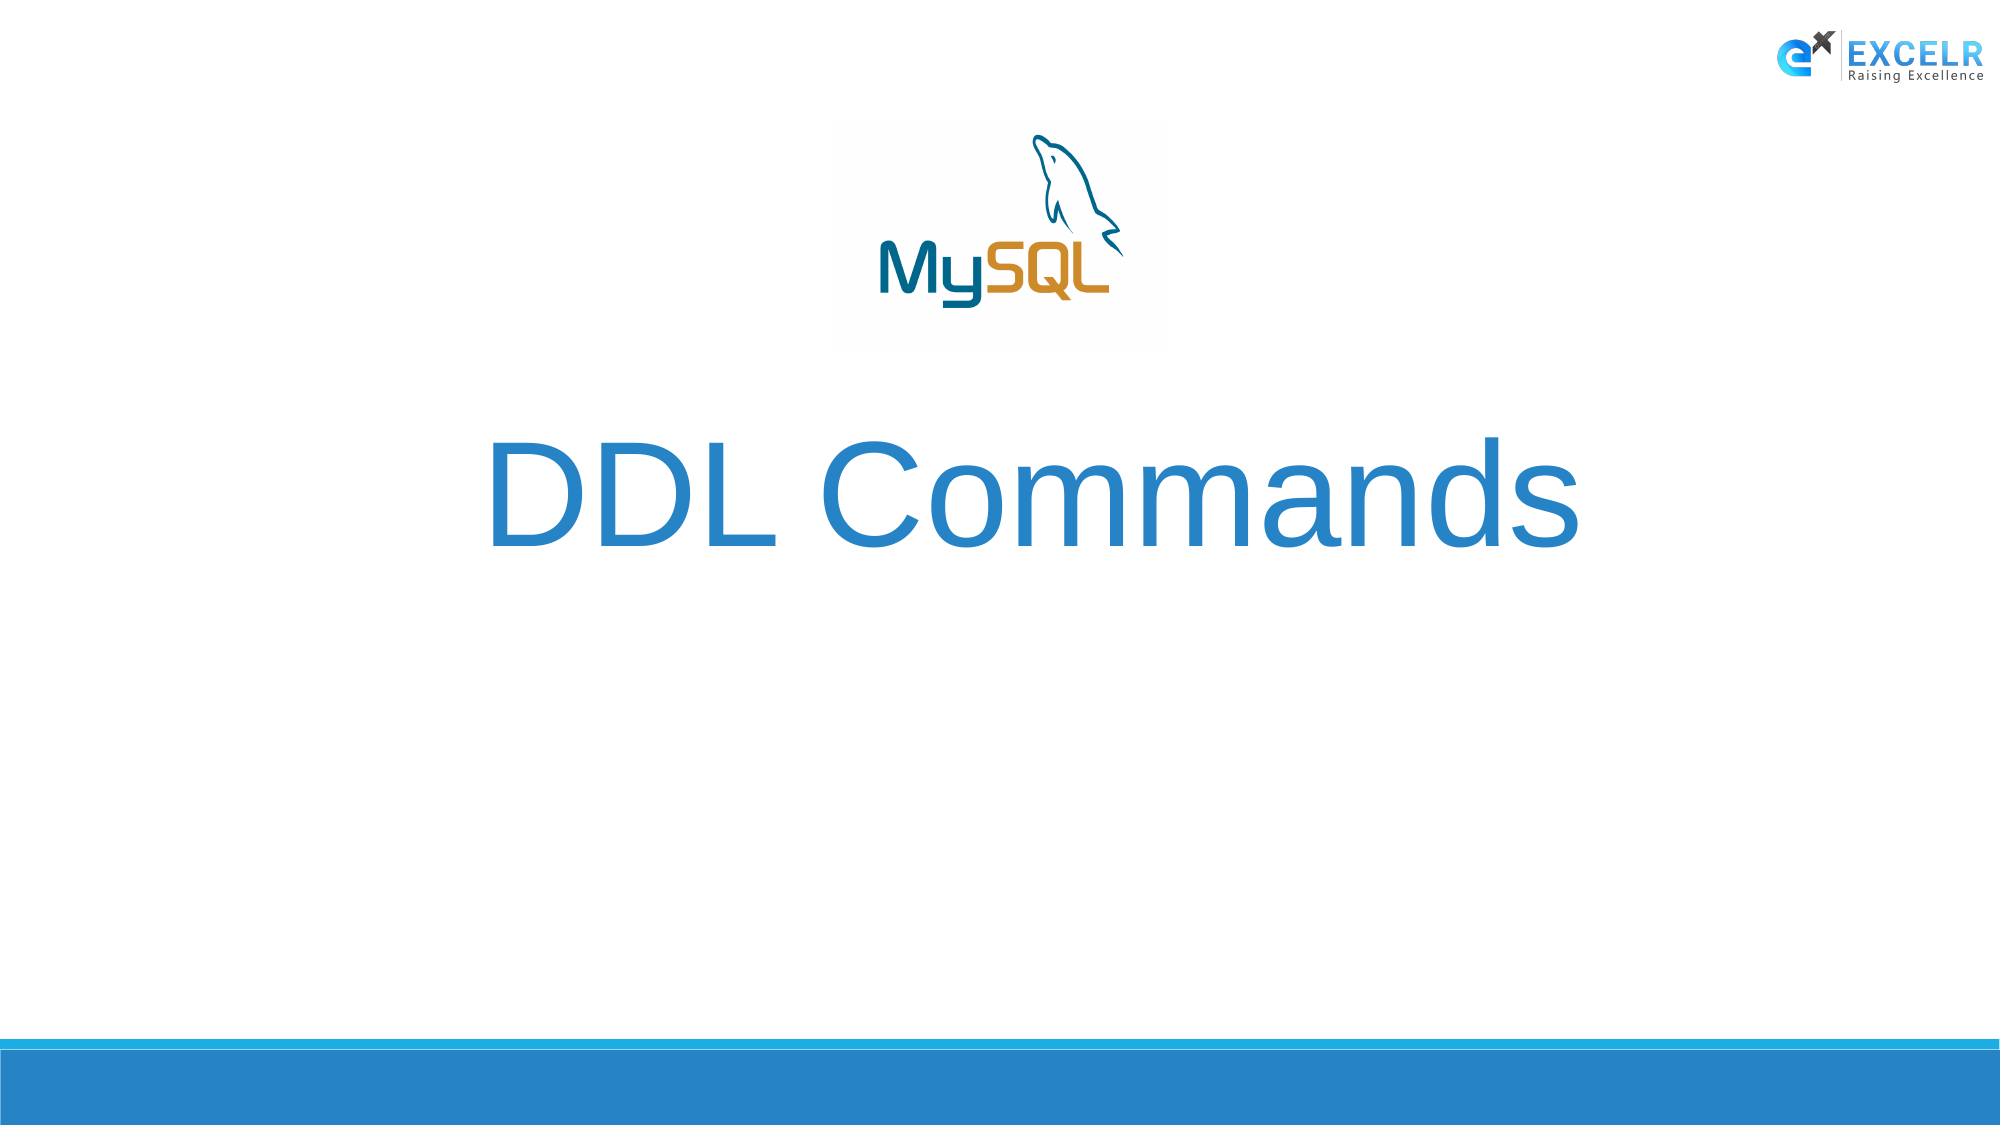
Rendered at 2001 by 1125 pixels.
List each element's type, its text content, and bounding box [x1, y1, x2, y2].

picture [1776, 0, 1985, 118]
picture [828, 116, 1172, 352]
title DDL Commands [207, 0, 1858, 585]
